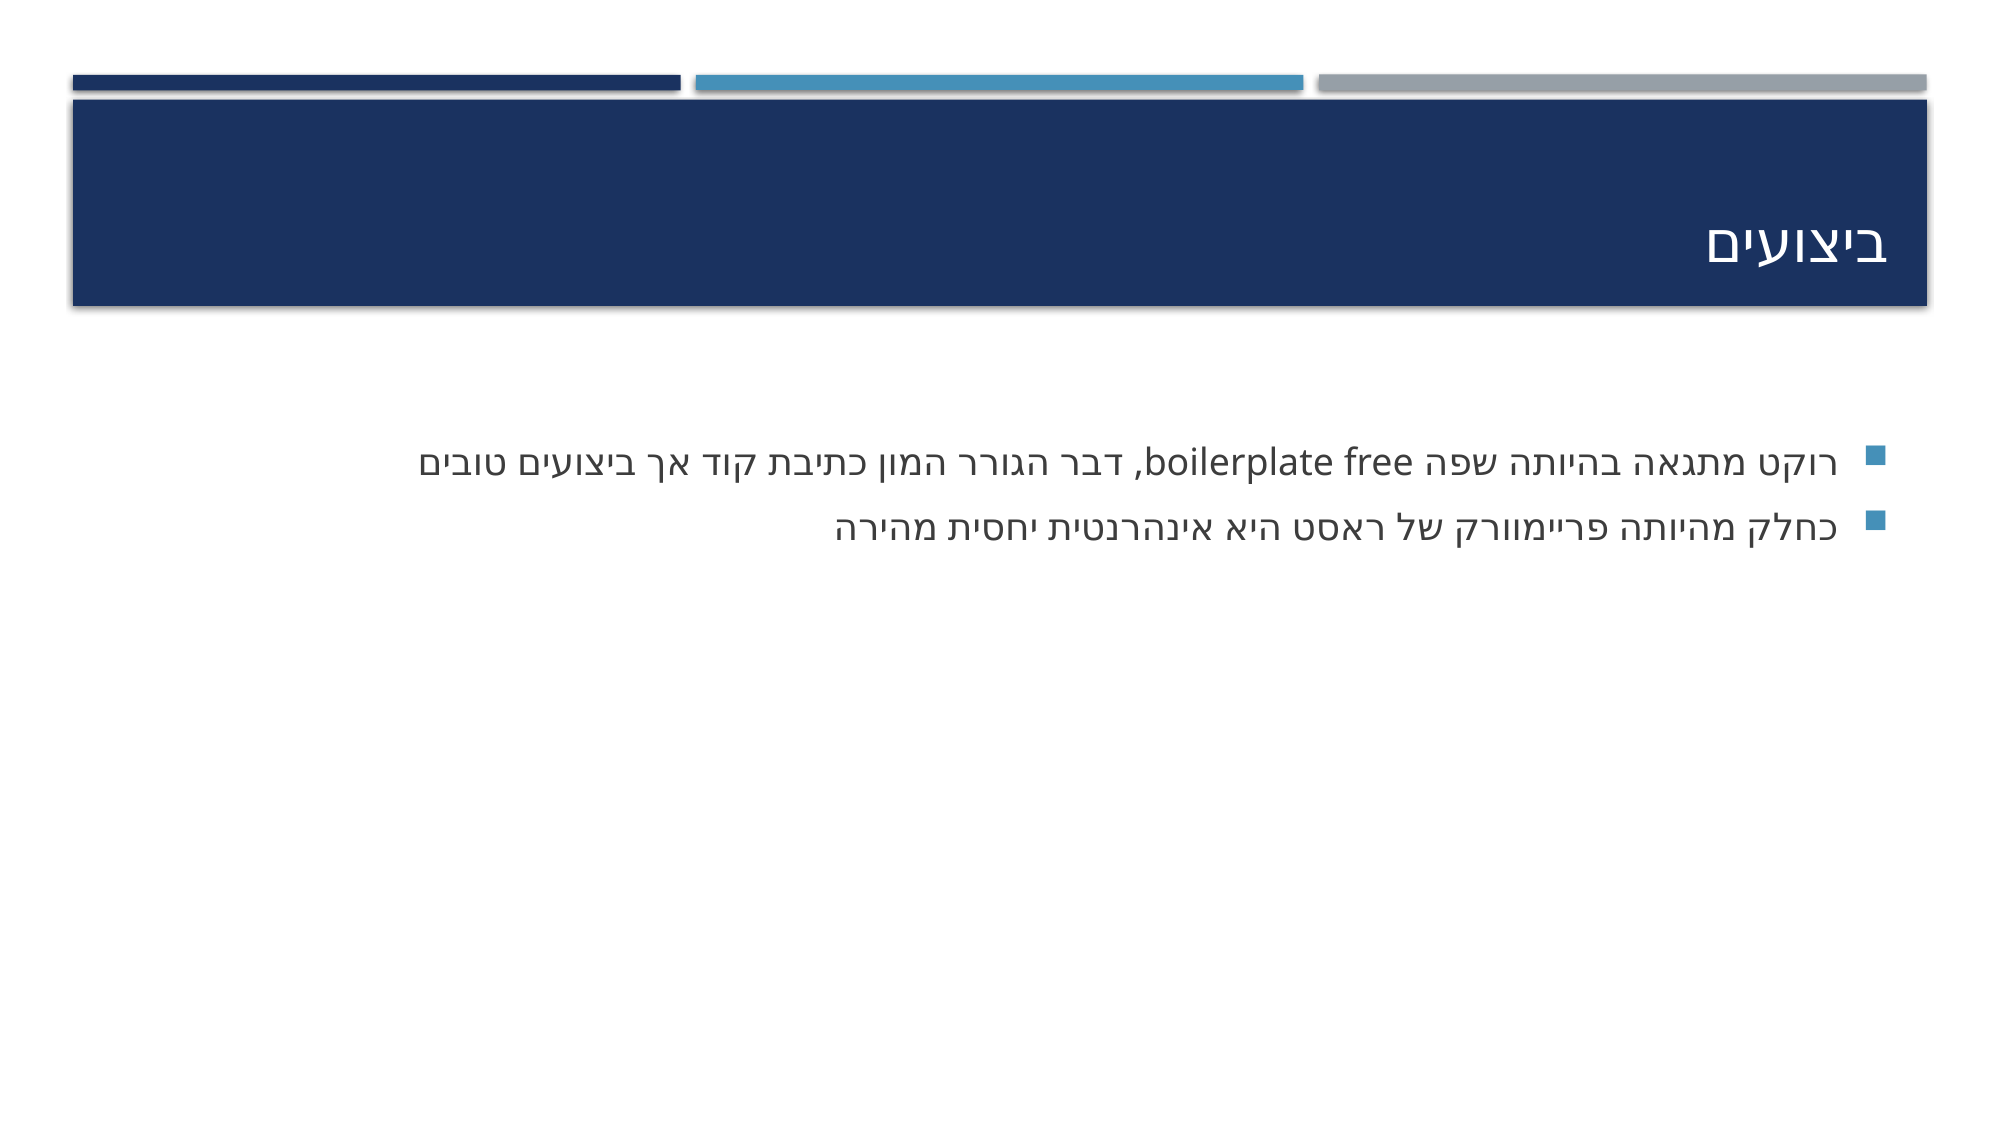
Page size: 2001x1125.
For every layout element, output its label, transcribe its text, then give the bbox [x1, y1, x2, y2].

title ביצועים [95, 119, 1905, 282]
list רוקט מתגאה בהיותה שפה boilerplate free, דבר הגורר המון כתיבת קוד אך ביצועים טובים כחלק מהיותה פריימוורק של ראסט היא אינהרנטית יחסית מהירה [182, 365, 1905, 962]
